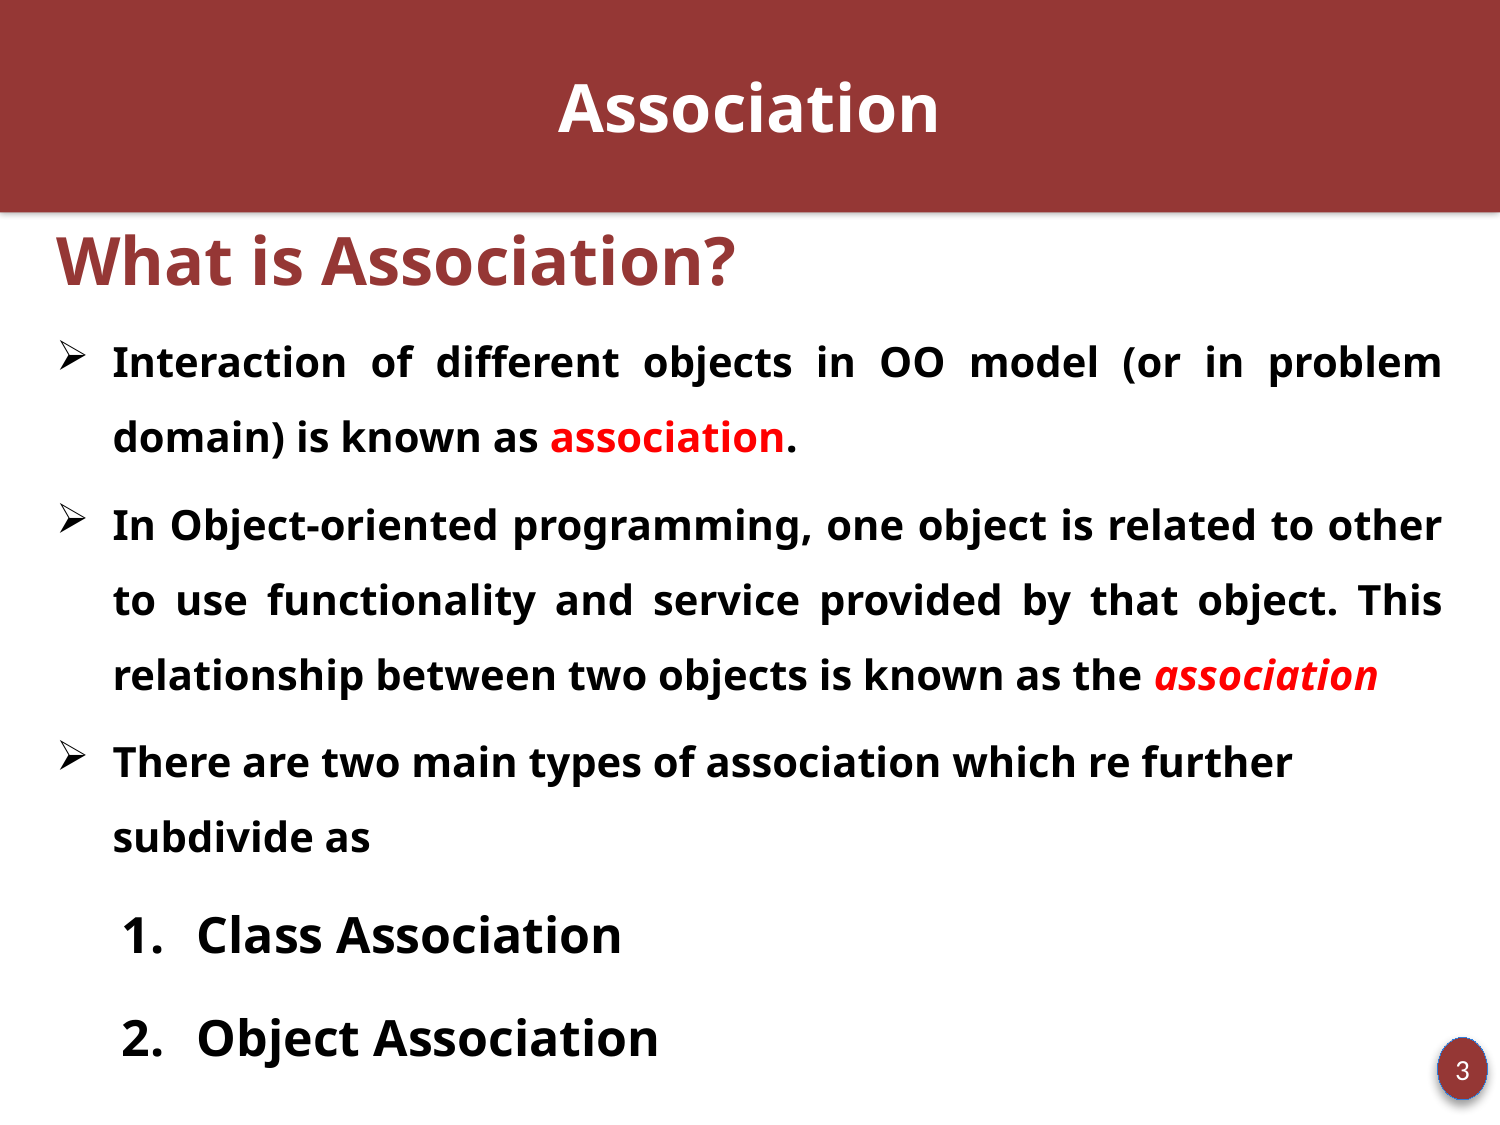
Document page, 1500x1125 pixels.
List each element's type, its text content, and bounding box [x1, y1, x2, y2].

text_box 3 [1437, 1037, 1488, 1100]
list What is Association? Interaction of different objects in OO model (or in problem domain) is known as association. In Object-oriented programming, one object is related to other to use functionality and service provided by that object. This relationship between two objects is known as the association There are two main types of association which re further subdivide as Class Association Object Association [41, 210, 1459, 1083]
title Association [0, 0, 1500, 213]
